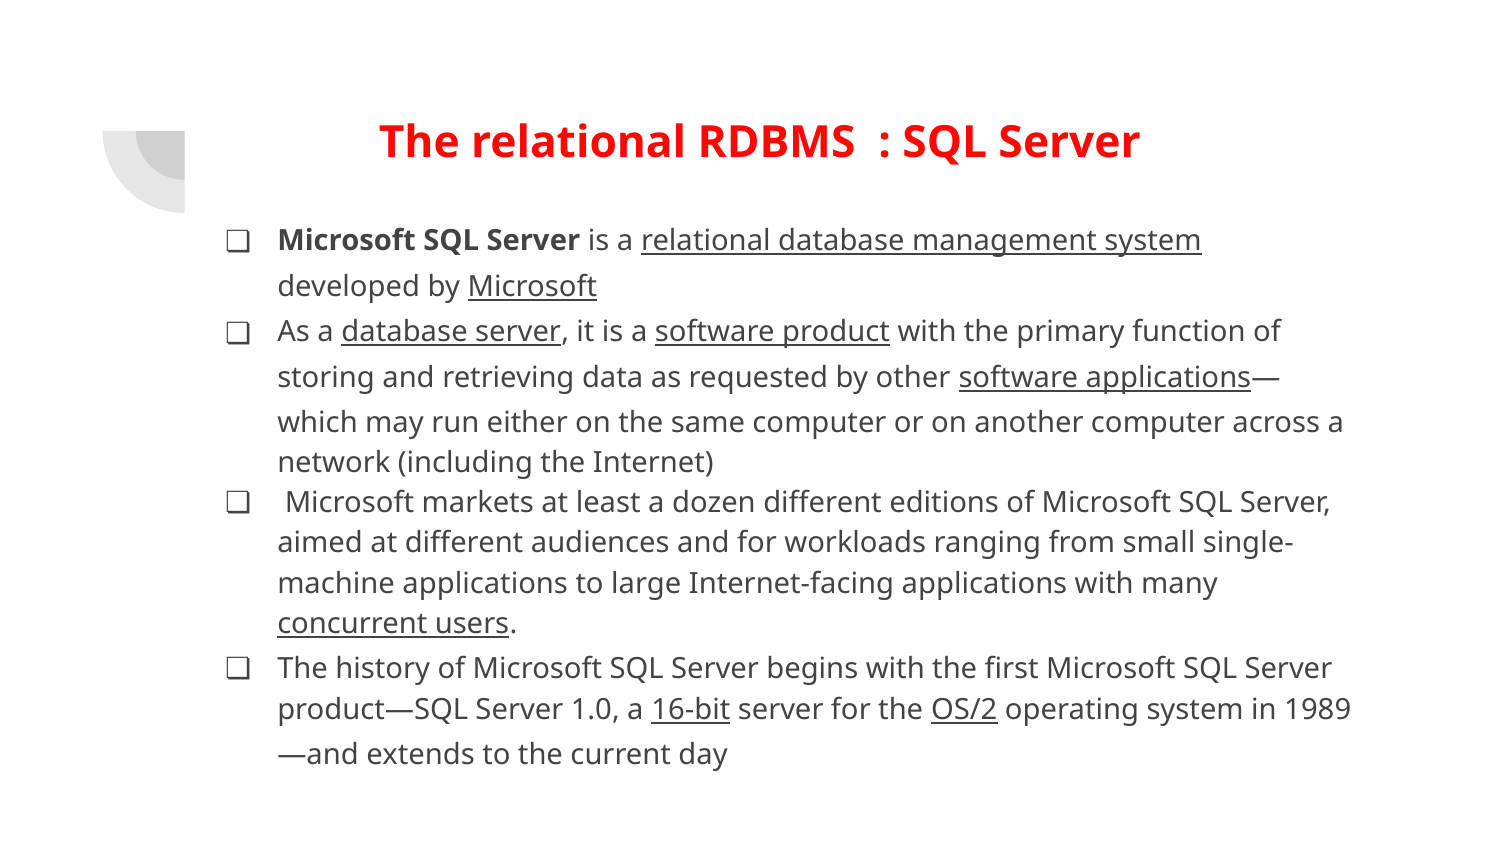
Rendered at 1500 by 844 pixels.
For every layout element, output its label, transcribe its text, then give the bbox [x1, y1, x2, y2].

title The relational RDBMS : SQL Server [213, 98, 1368, 200]
list Microsoft SQL Server is a relational database management system developed by Microsoft As a database server, it is a software product with the primary function of storing and retrieving data as requested by other software applications—which may run either on the same computer or on another computer across a network (including the Internet) Microsoft markets at least a dozen different editions of Microsoft SQL Server, aimed at different audiences and for workloads ranging from small single-machine applications to large Internet-facing applications with many concurrent users. The history of Microsoft SQL Server begins with the first Microsoft SQL Server product—SQL Server 1.0, a 16-bit server for the OS/2 operating system in 1989—and extends to the current day [187, 200, 1368, 785]
